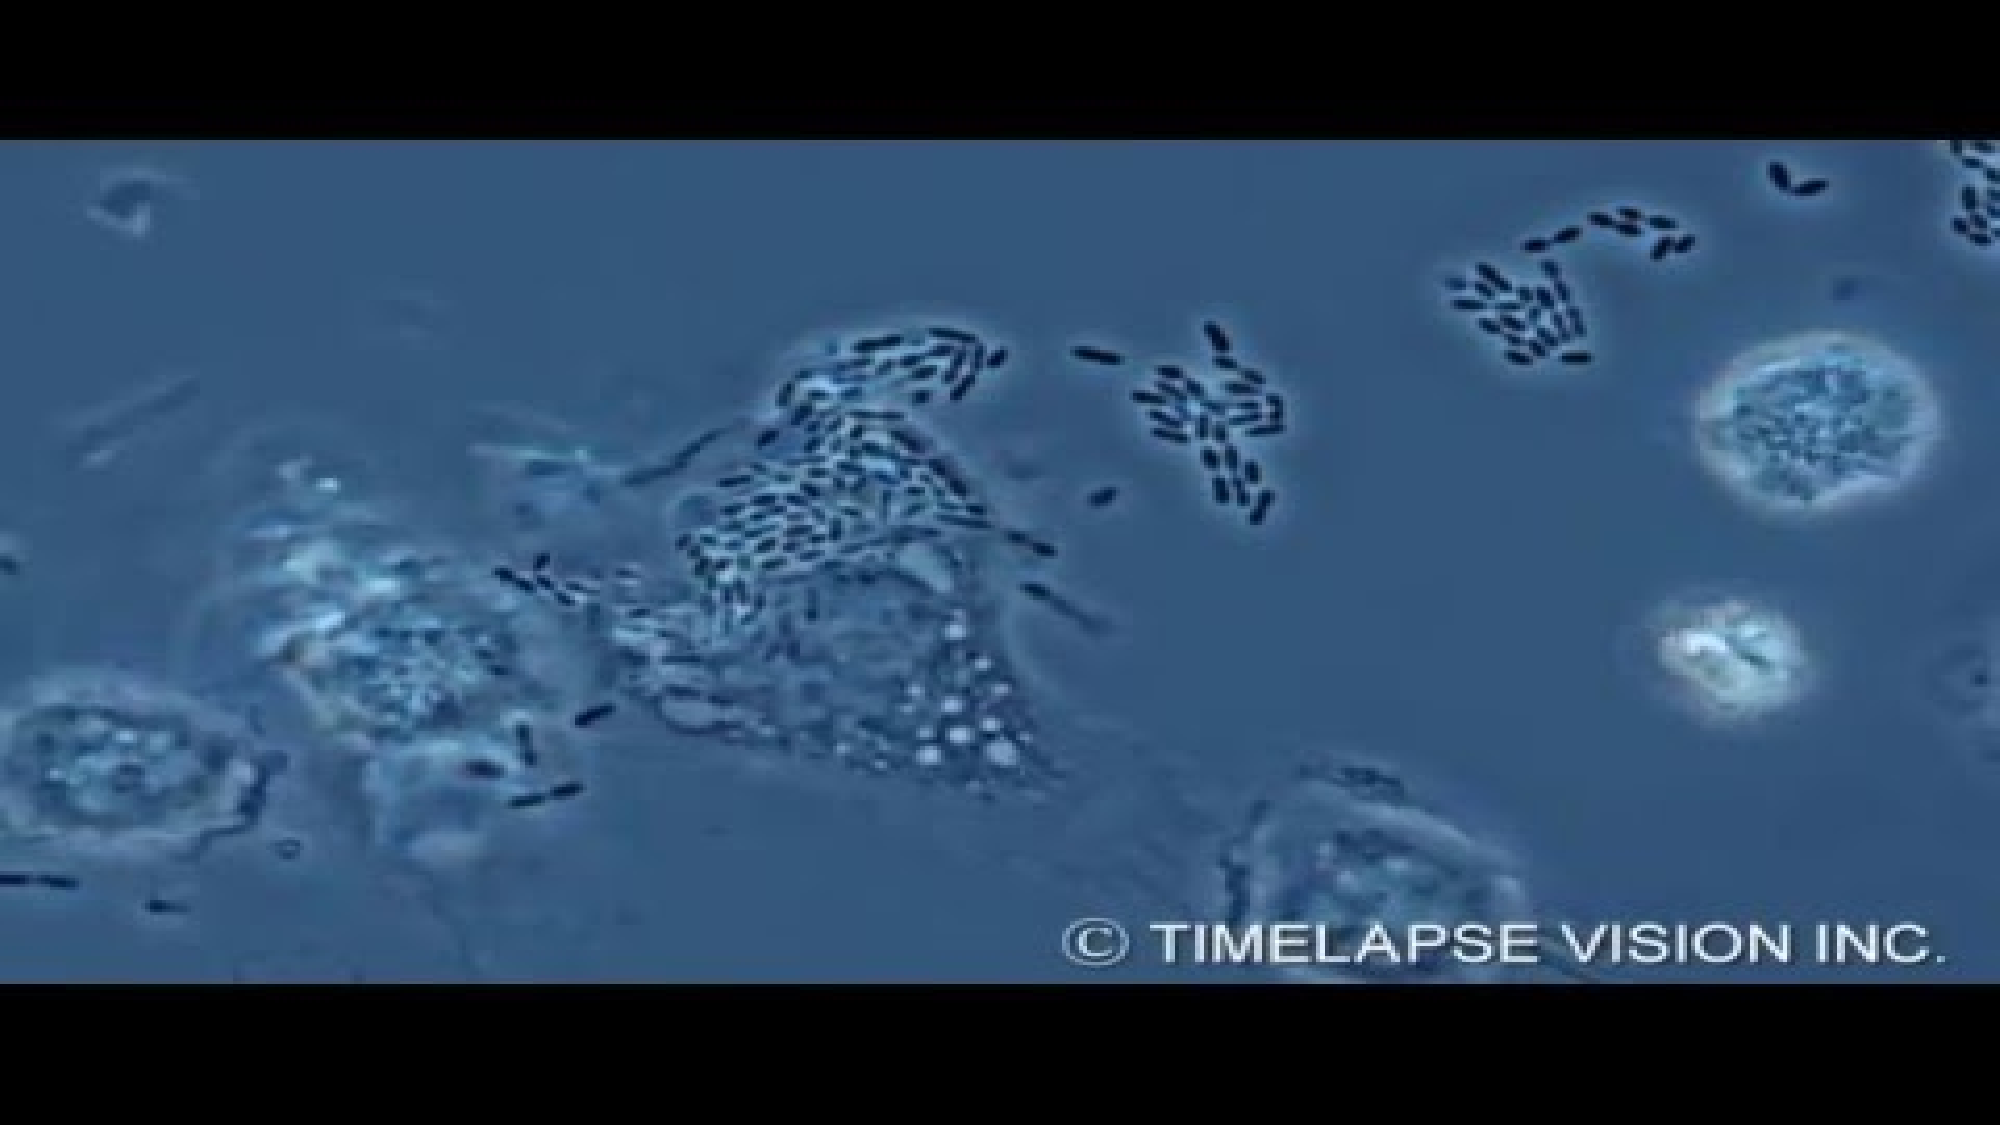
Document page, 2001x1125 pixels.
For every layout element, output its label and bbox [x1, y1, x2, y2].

text_box [0, 0, 2000, 1125]
